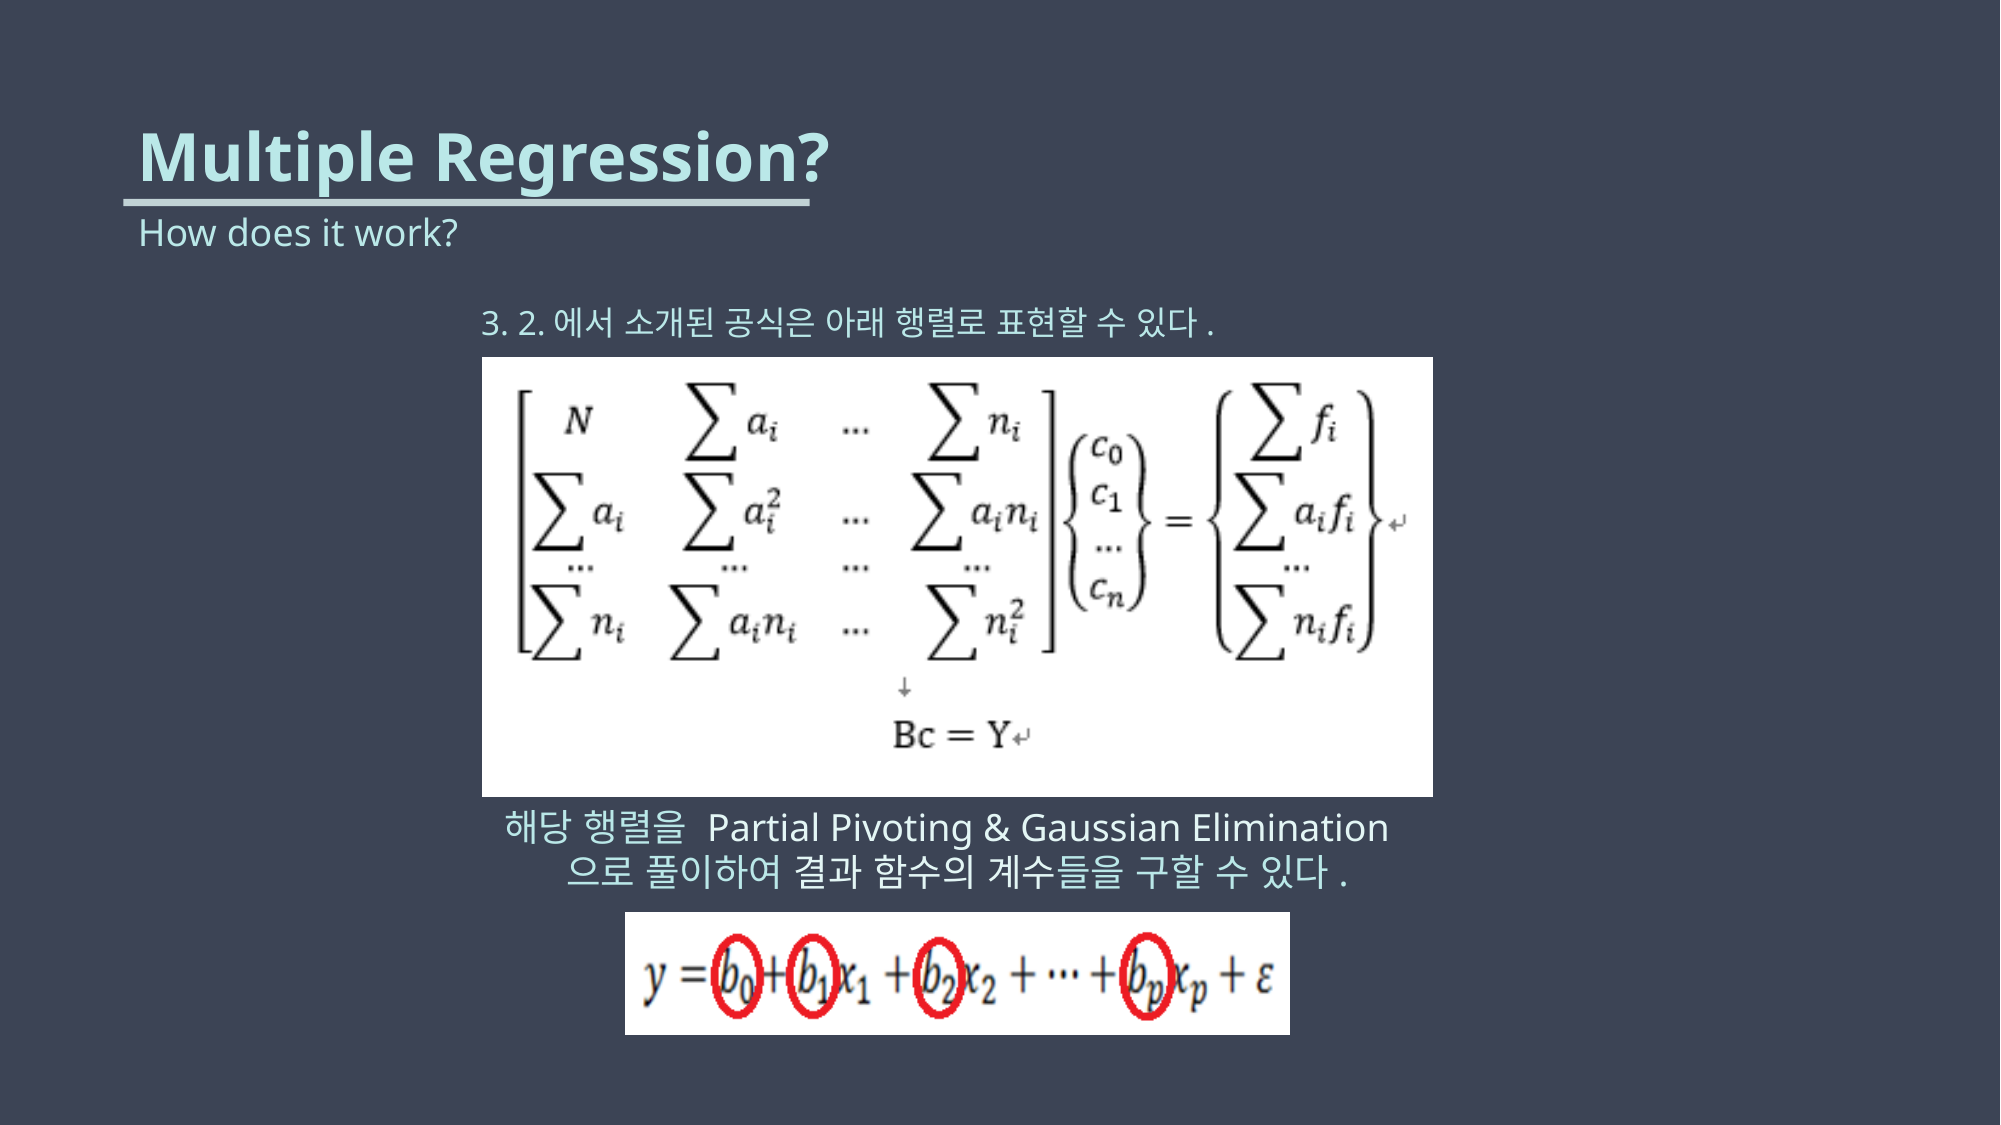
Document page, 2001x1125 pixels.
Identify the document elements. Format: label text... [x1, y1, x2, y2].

text_box How does it work? [123, 207, 669, 262]
text_box 해당 행렬을 Partial Pivoting & Gaussian Elimination 으로 풀이하여 결과 함수의 계수들을 구할 수 있다. [466, 796, 1449, 901]
picture [482, 357, 1433, 797]
text_box 3. 2.에서 소개된 공식은 아래 행렬로 표현할 수 있다. [466, 294, 1449, 350]
picture [625, 912, 1290, 1035]
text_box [123, 107, 853, 207]
